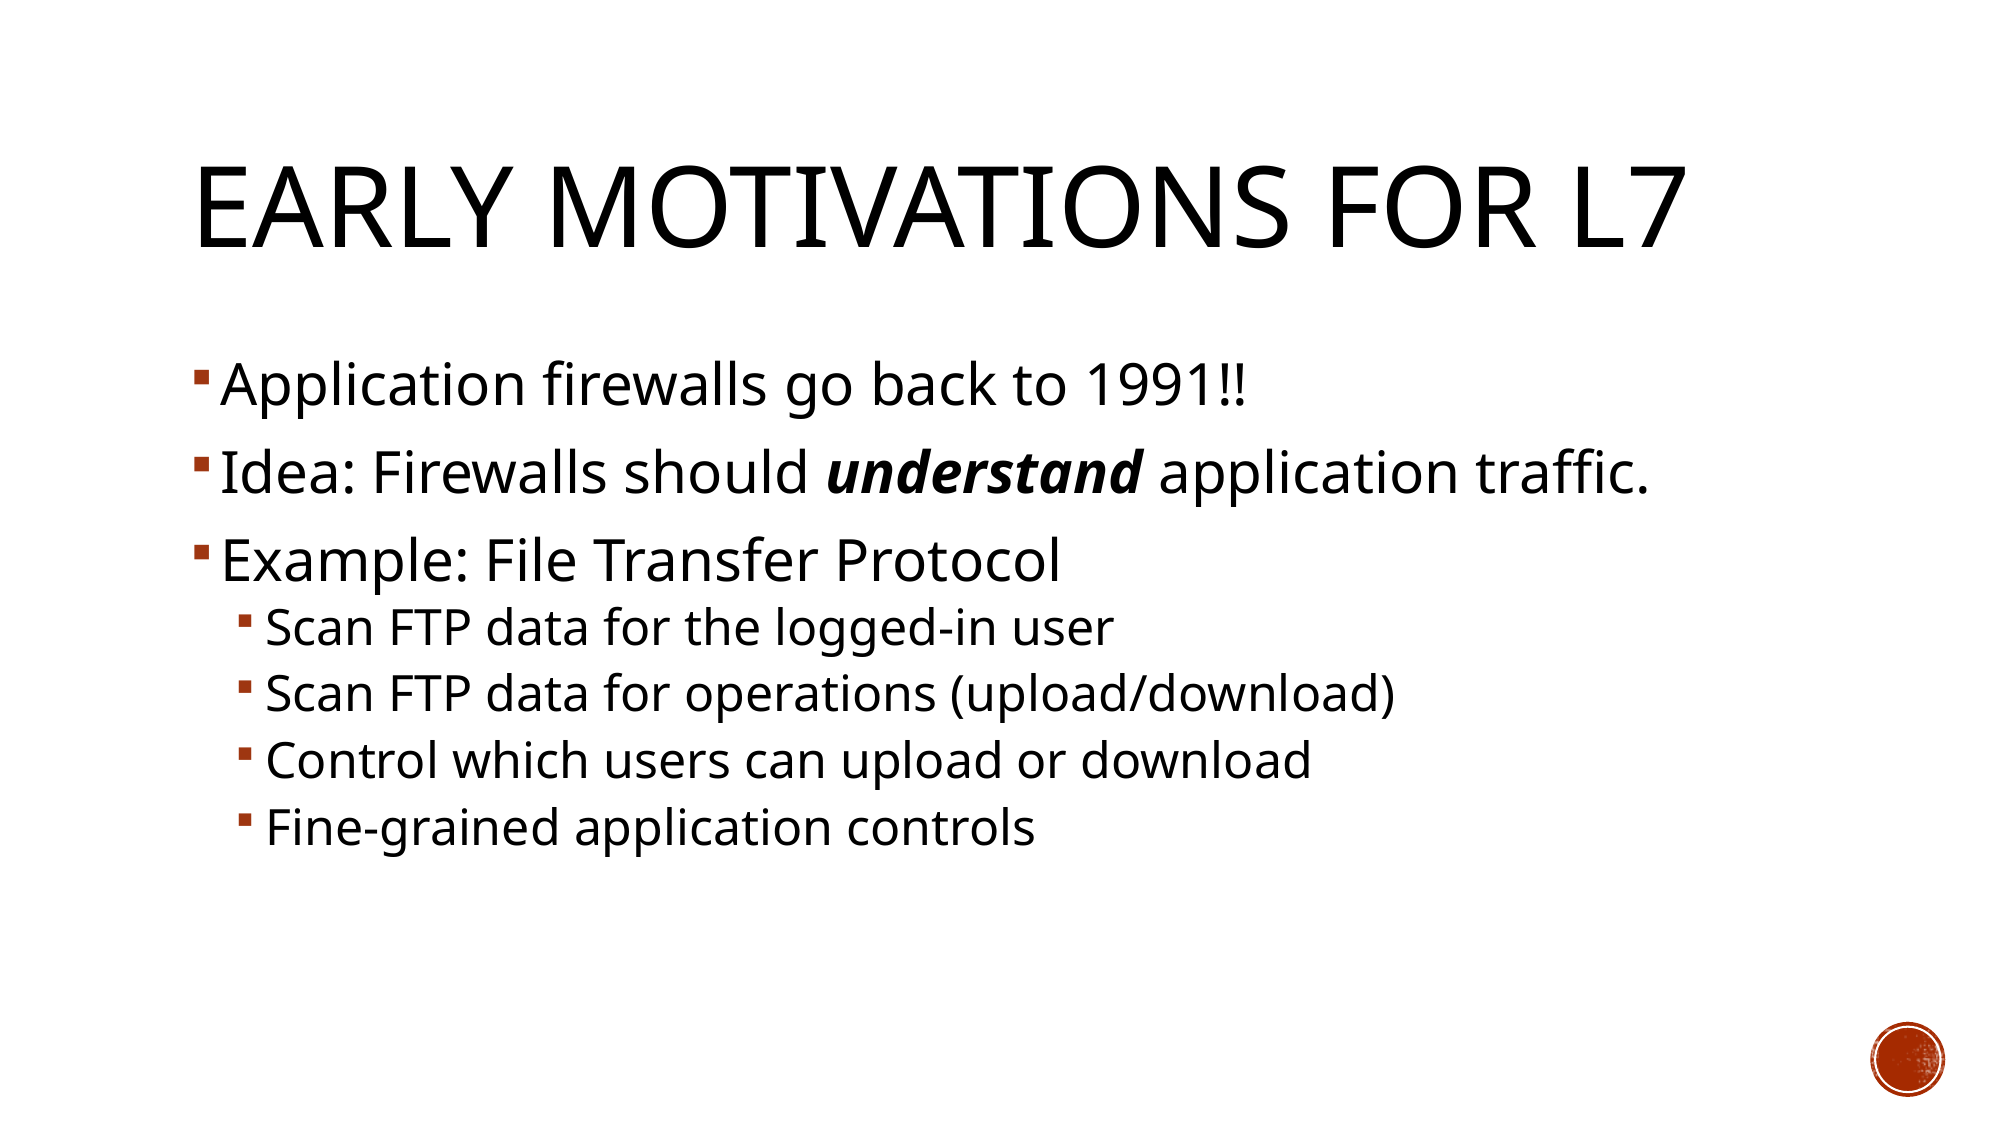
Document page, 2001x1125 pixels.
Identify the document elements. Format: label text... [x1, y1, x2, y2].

list Application firewalls go back to 1991!! Idea: Firewalls should understand application traffic. Example: File Transfer Protocol Scan FTP data for the logged-in user Scan FTP data for operations (upload/download) Control which users can upload or download Fine-grained application controls [175, 348, 1826, 1013]
title Early Motivations for L7 [175, 79, 1826, 344]
